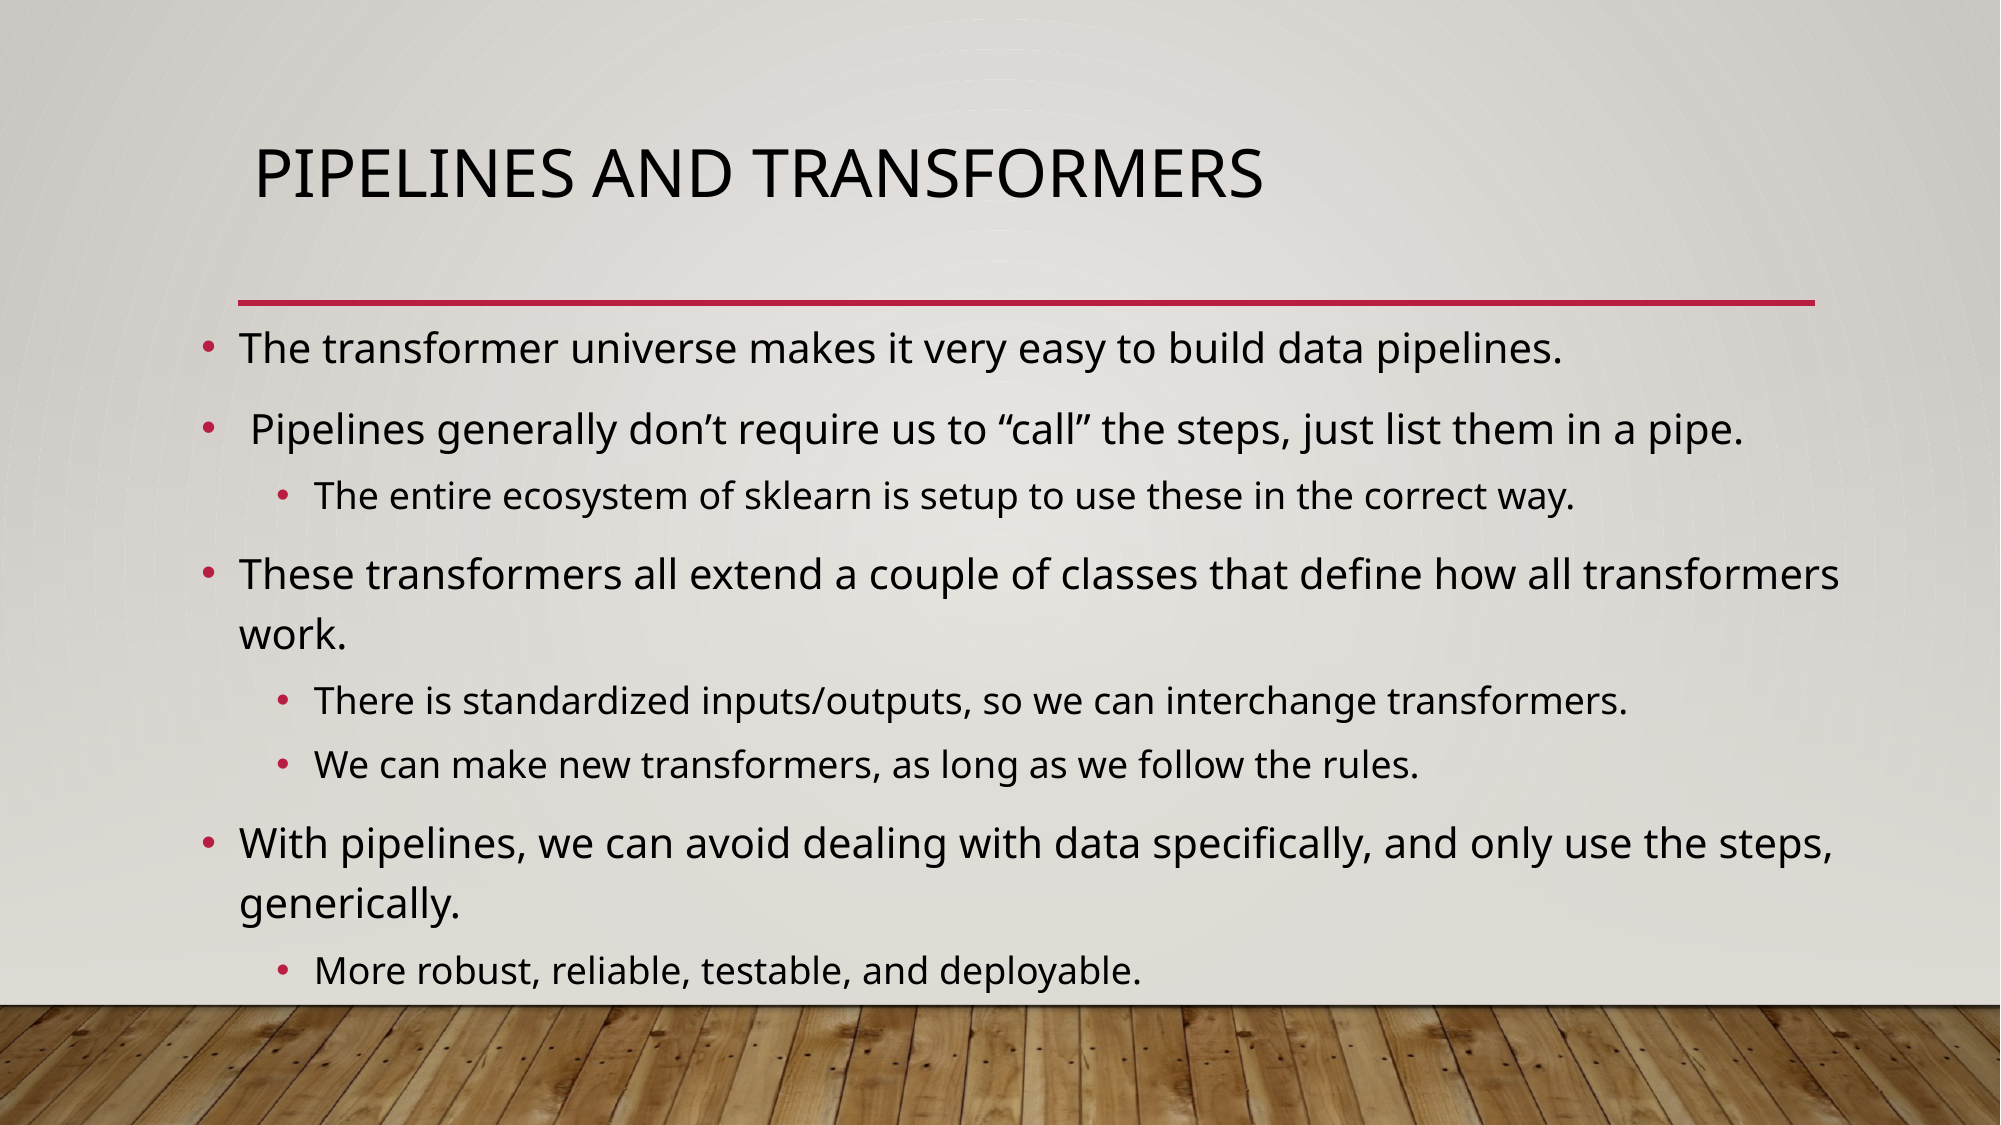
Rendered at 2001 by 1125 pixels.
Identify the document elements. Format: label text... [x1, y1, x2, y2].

picture [0, 1005, 2000, 1125]
list The transformer universe makes it very easy to build data pipelines. Pipelines generally don’t require us to “call” the steps, just list them in a pipe. The entire ecosystem of sklearn is setup to use these in the correct way. These transformers all extend a couple of classes that define how all transformers work. There is standardized inputs/outputs, so we can interchange transformers. We can make new transformers, as long as we follow the rules. With pipelines, we can avoid dealing with data specifically, and only use the steps, generically. More robust, reliable, testable, and deployable. [186, 304, 1861, 993]
title Pipelines and Transformers [238, 131, 1814, 304]
